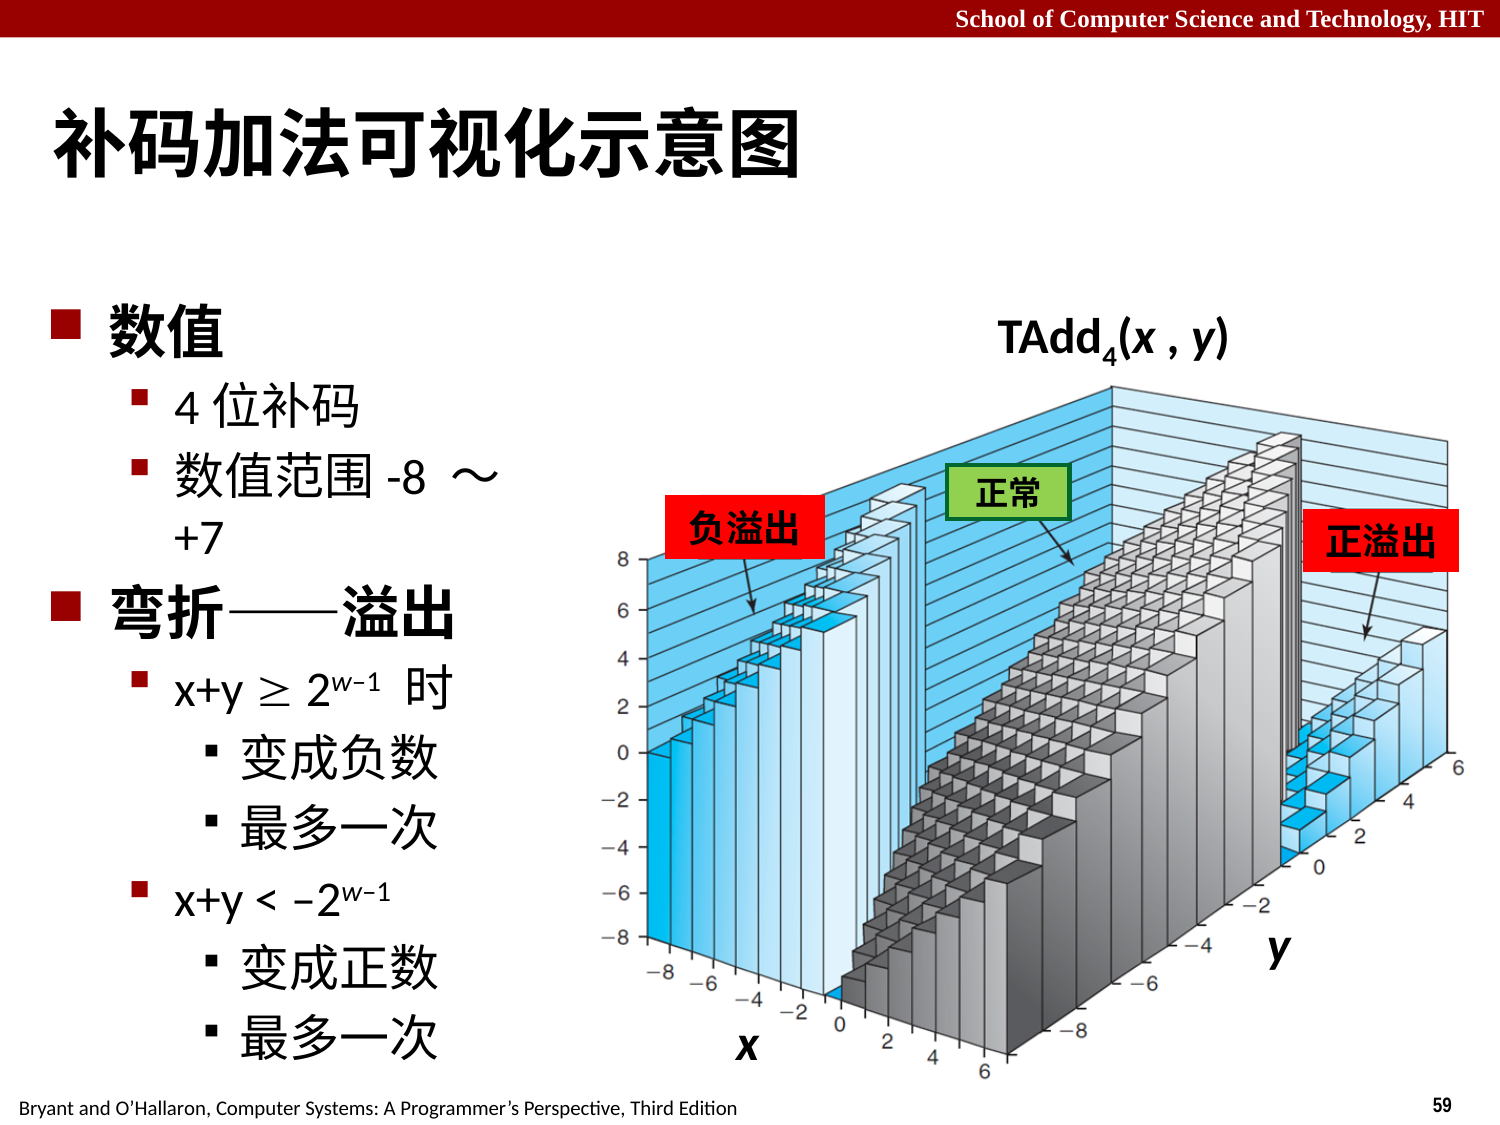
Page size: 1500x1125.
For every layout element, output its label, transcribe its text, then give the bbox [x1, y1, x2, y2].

list 数值 4位补码 数值范围-8 ～ +7 弯折——溢出 x+y  2w–1 时 变成负数 最多一次 x+y < –2w–1 变成正数 最多一次 [37, 287, 588, 1042]
text_box TAdd4(x , y) [982, 296, 1245, 378]
title 补码加法可视化示意图 [37, 96, 1348, 188]
picture [573, 380, 1488, 1094]
